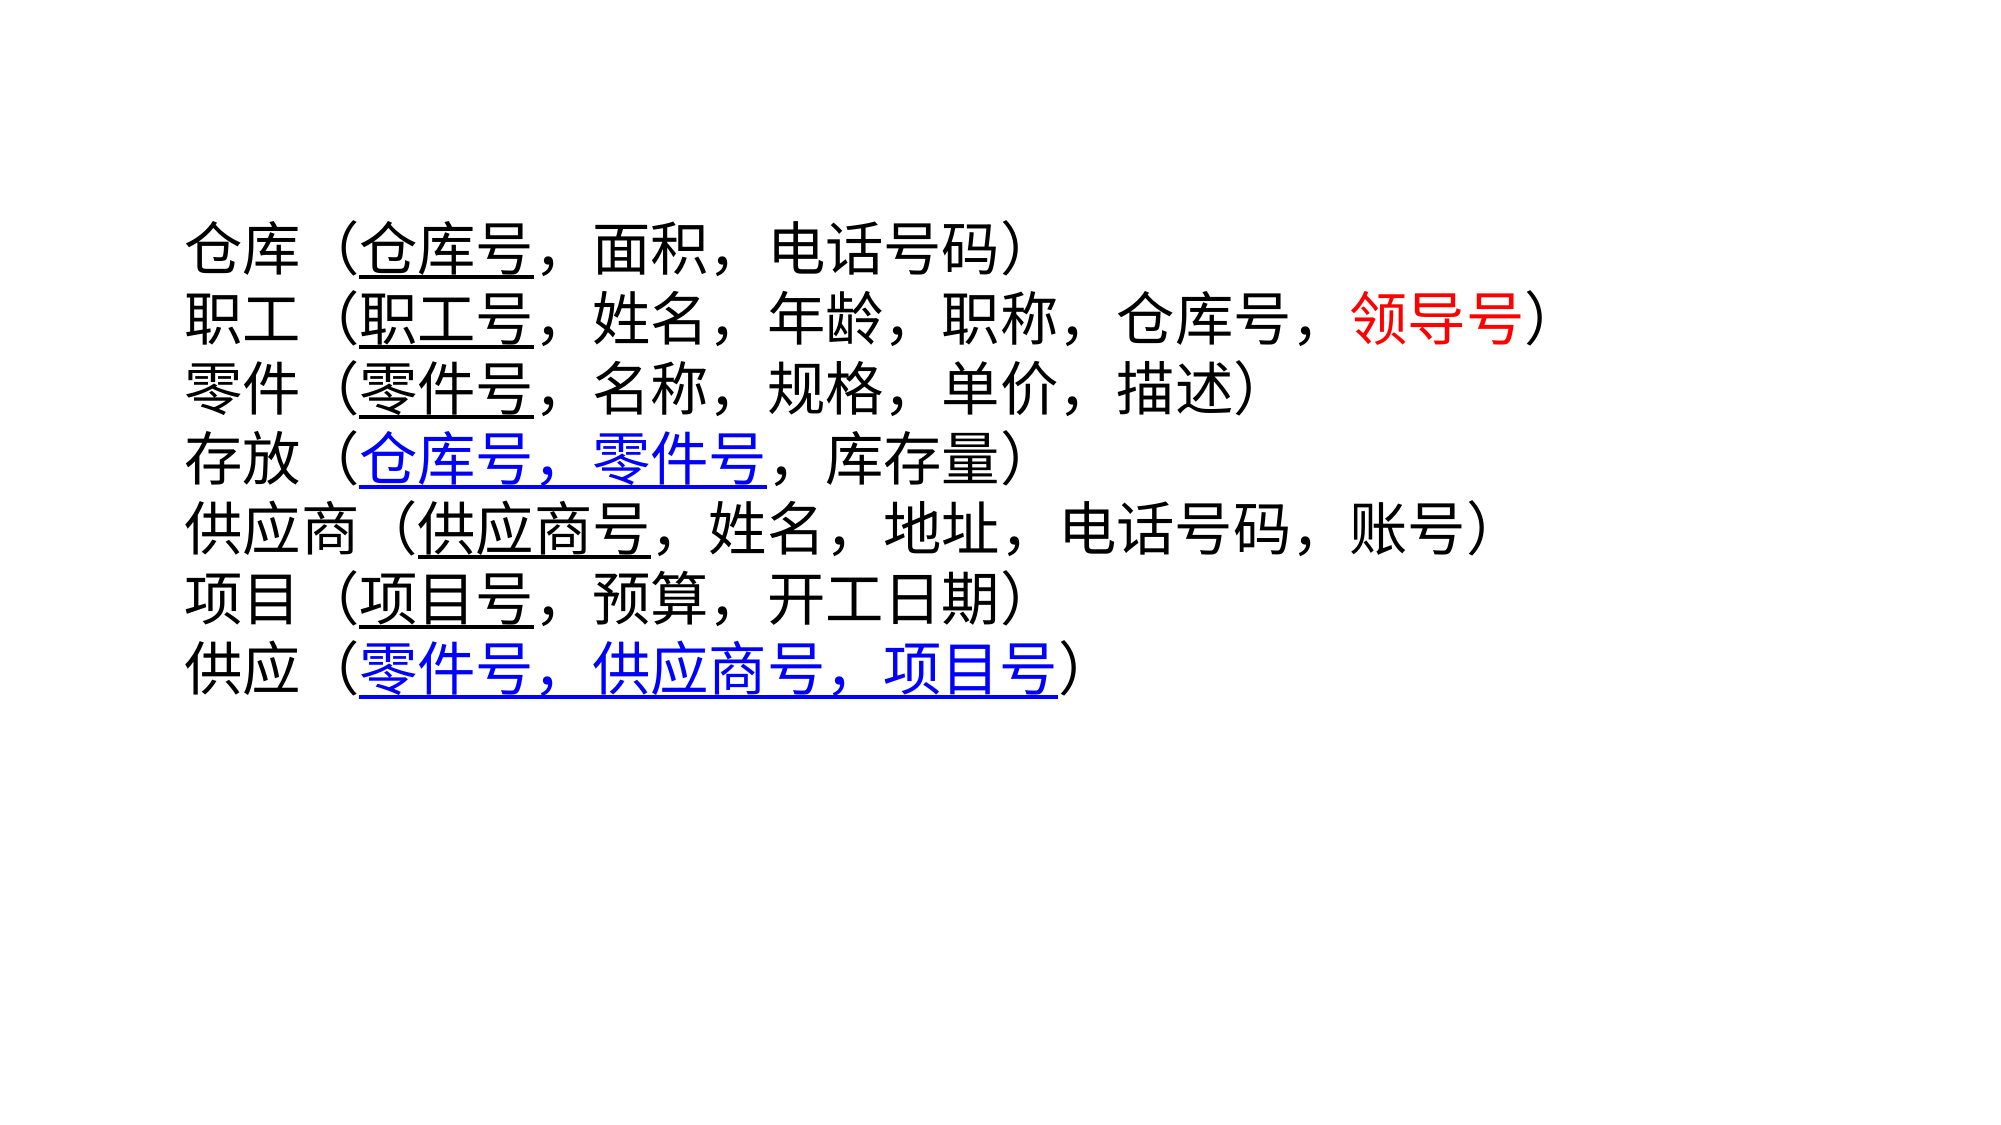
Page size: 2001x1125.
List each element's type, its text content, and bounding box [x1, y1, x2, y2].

text_box 仓库（仓库号，面积，电话号码） 职工（职工号，姓名，年龄，职称，仓库号，领导号） 零件（零件号，名称，规格，单价，描述） 存放（仓库号，零件号，库存量） 供应商（供应商号，姓名，地址，电话号码，账号） 项目（项目号，预算，开工日期） 供应（零件号，供应商号，项目号） [169, 205, 1830, 710]
